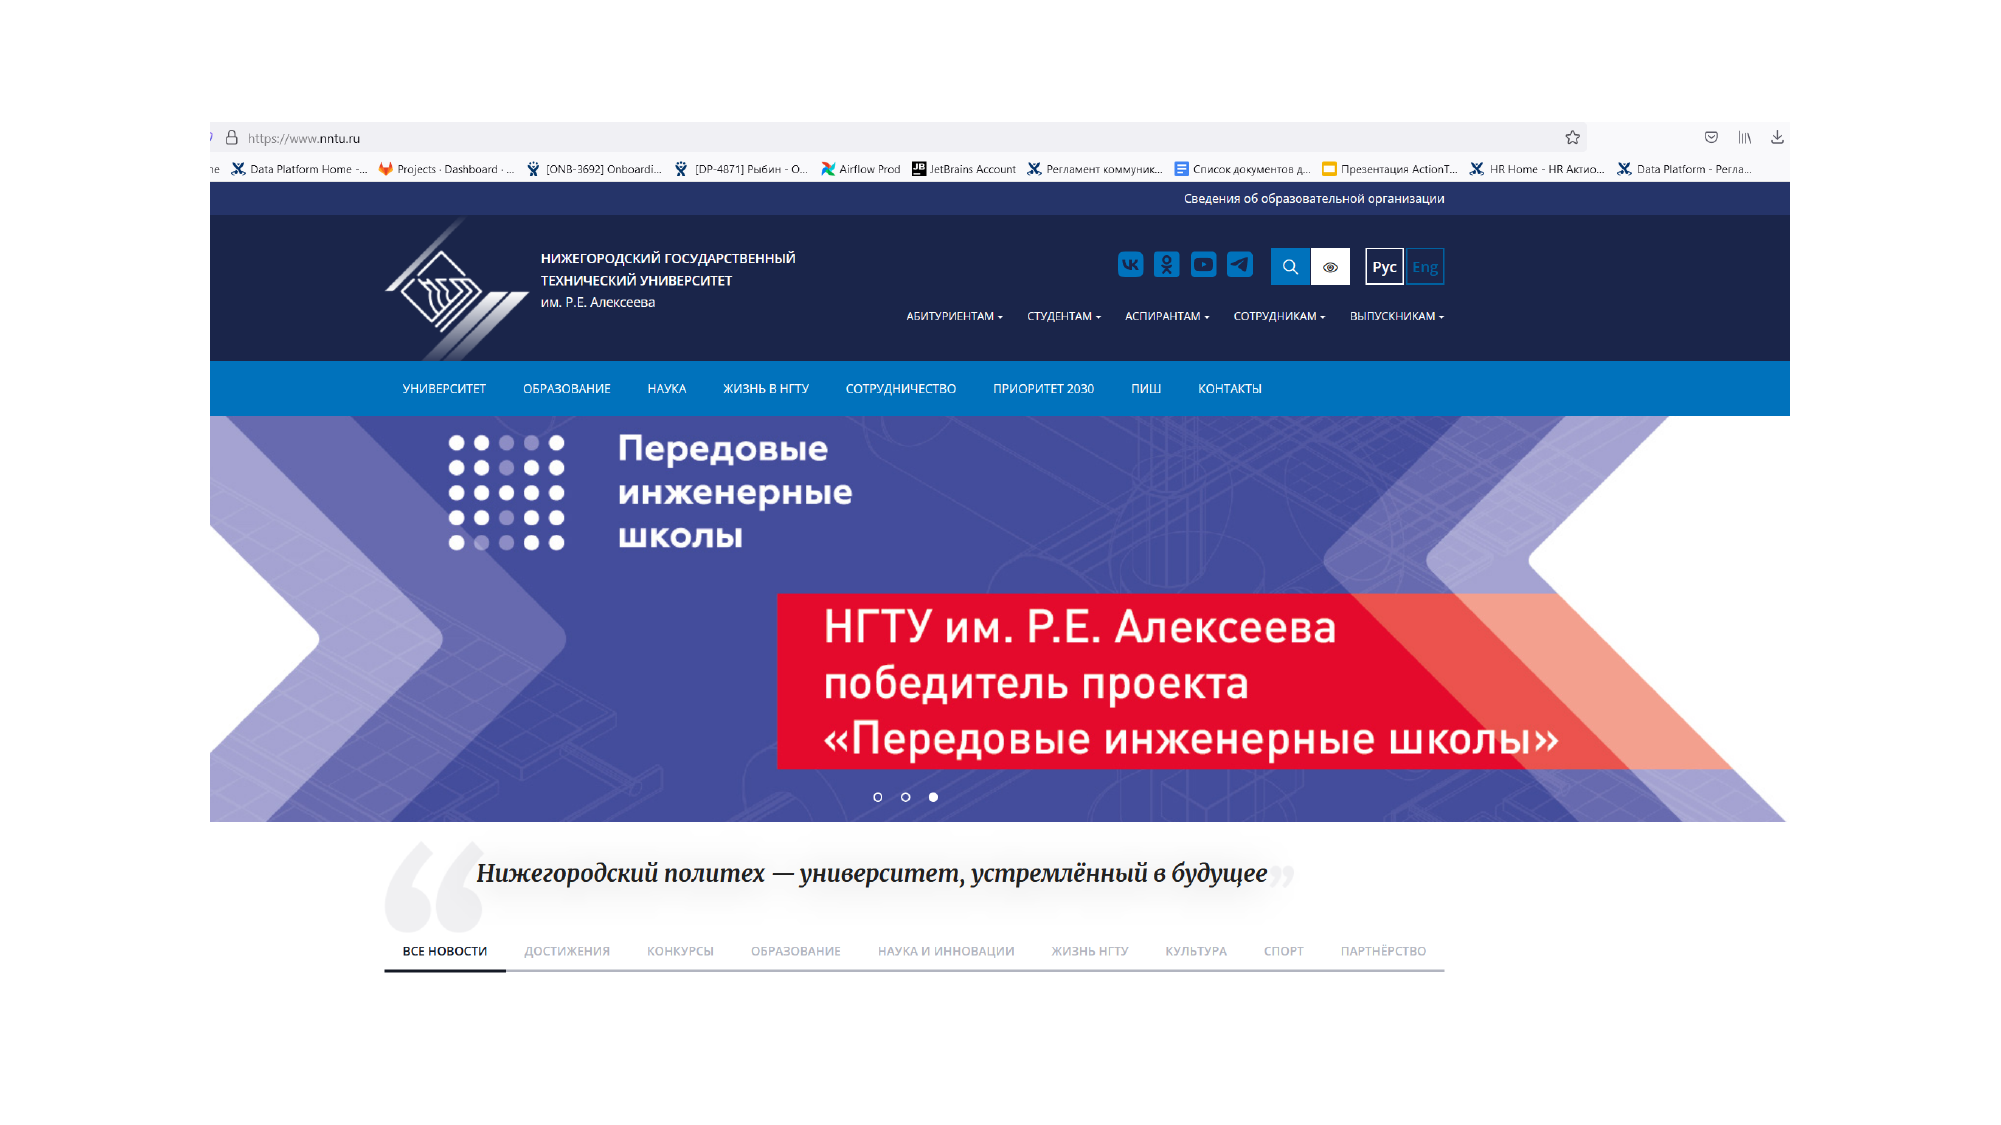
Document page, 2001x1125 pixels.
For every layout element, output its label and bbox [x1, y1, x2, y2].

list [210, 122, 1790, 978]
